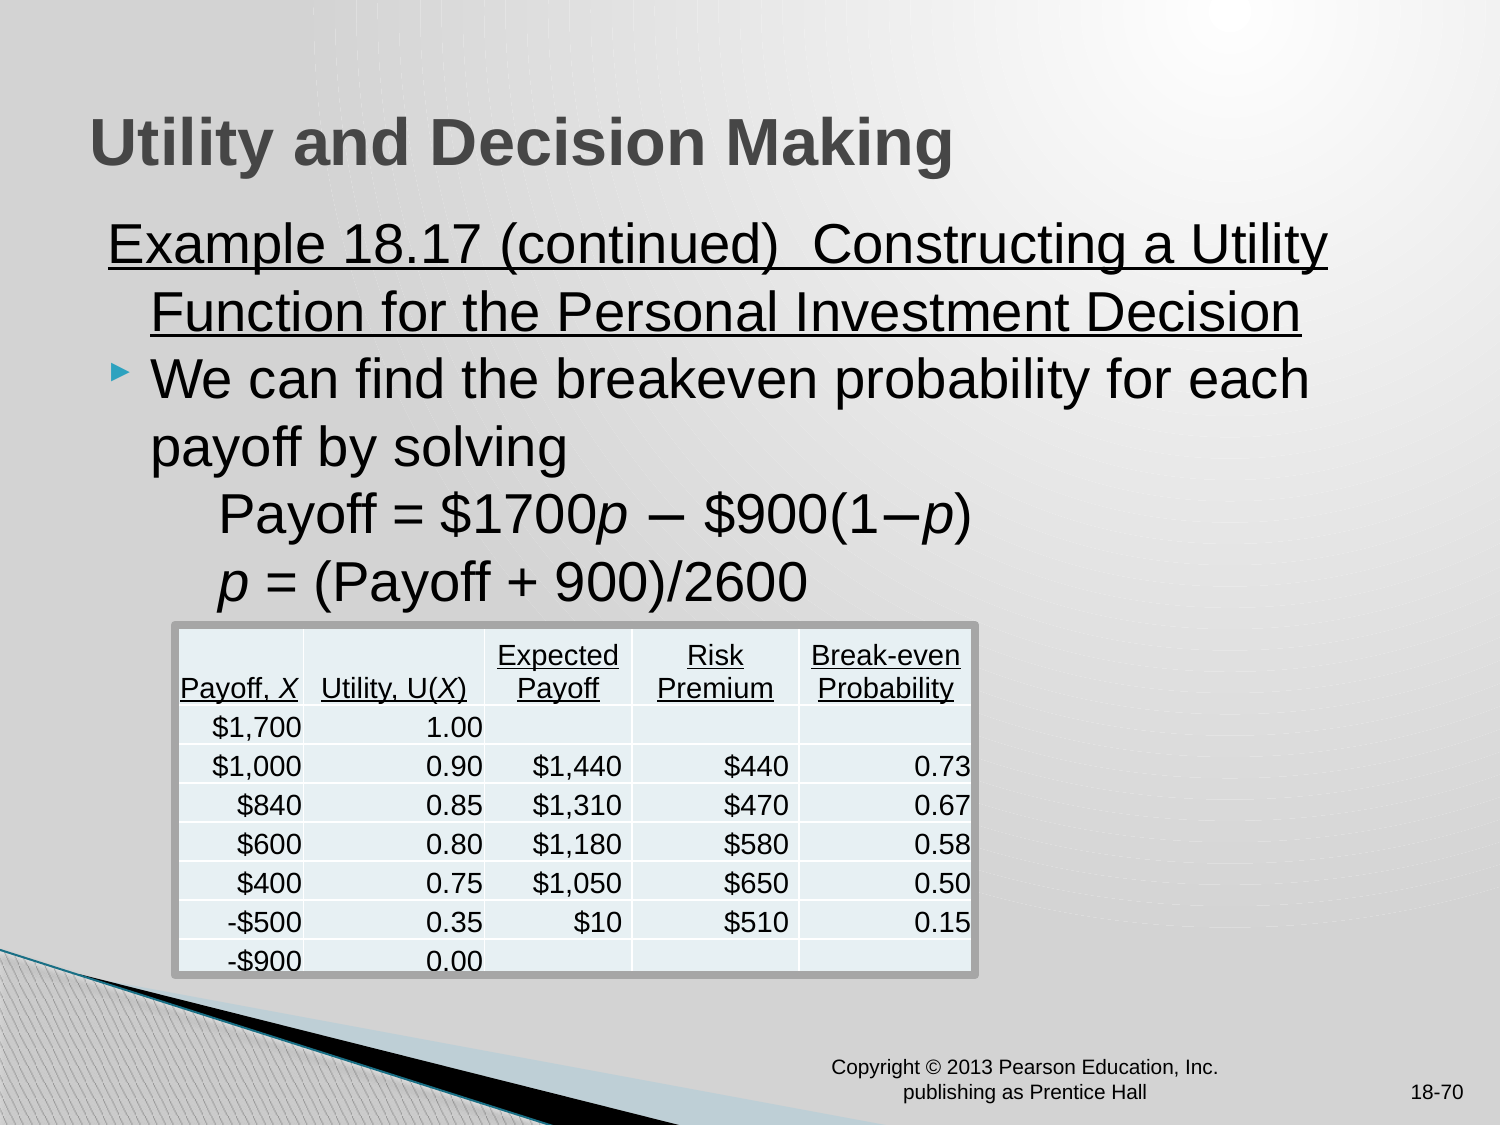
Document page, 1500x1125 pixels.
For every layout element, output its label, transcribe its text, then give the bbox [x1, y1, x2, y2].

title Utility and Decision Making [75, 45, 1425, 233]
slide_number 18-70 [1362, 1051, 1479, 1112]
list Example 18.17 (continued) Constructing a Utility Function for the Personal Investment Decision We can find the breakeven probability for each payoff by solving Payoff = $1700p − $900(1−p) p = (Payoff + 900)/2600 [74, 199, 1426, 943]
footer Copyright © 2013 Pearson Education, Inc. publishing as Prentice Hall [812, 1051, 1238, 1112]
text_box [170, 620, 979, 979]
